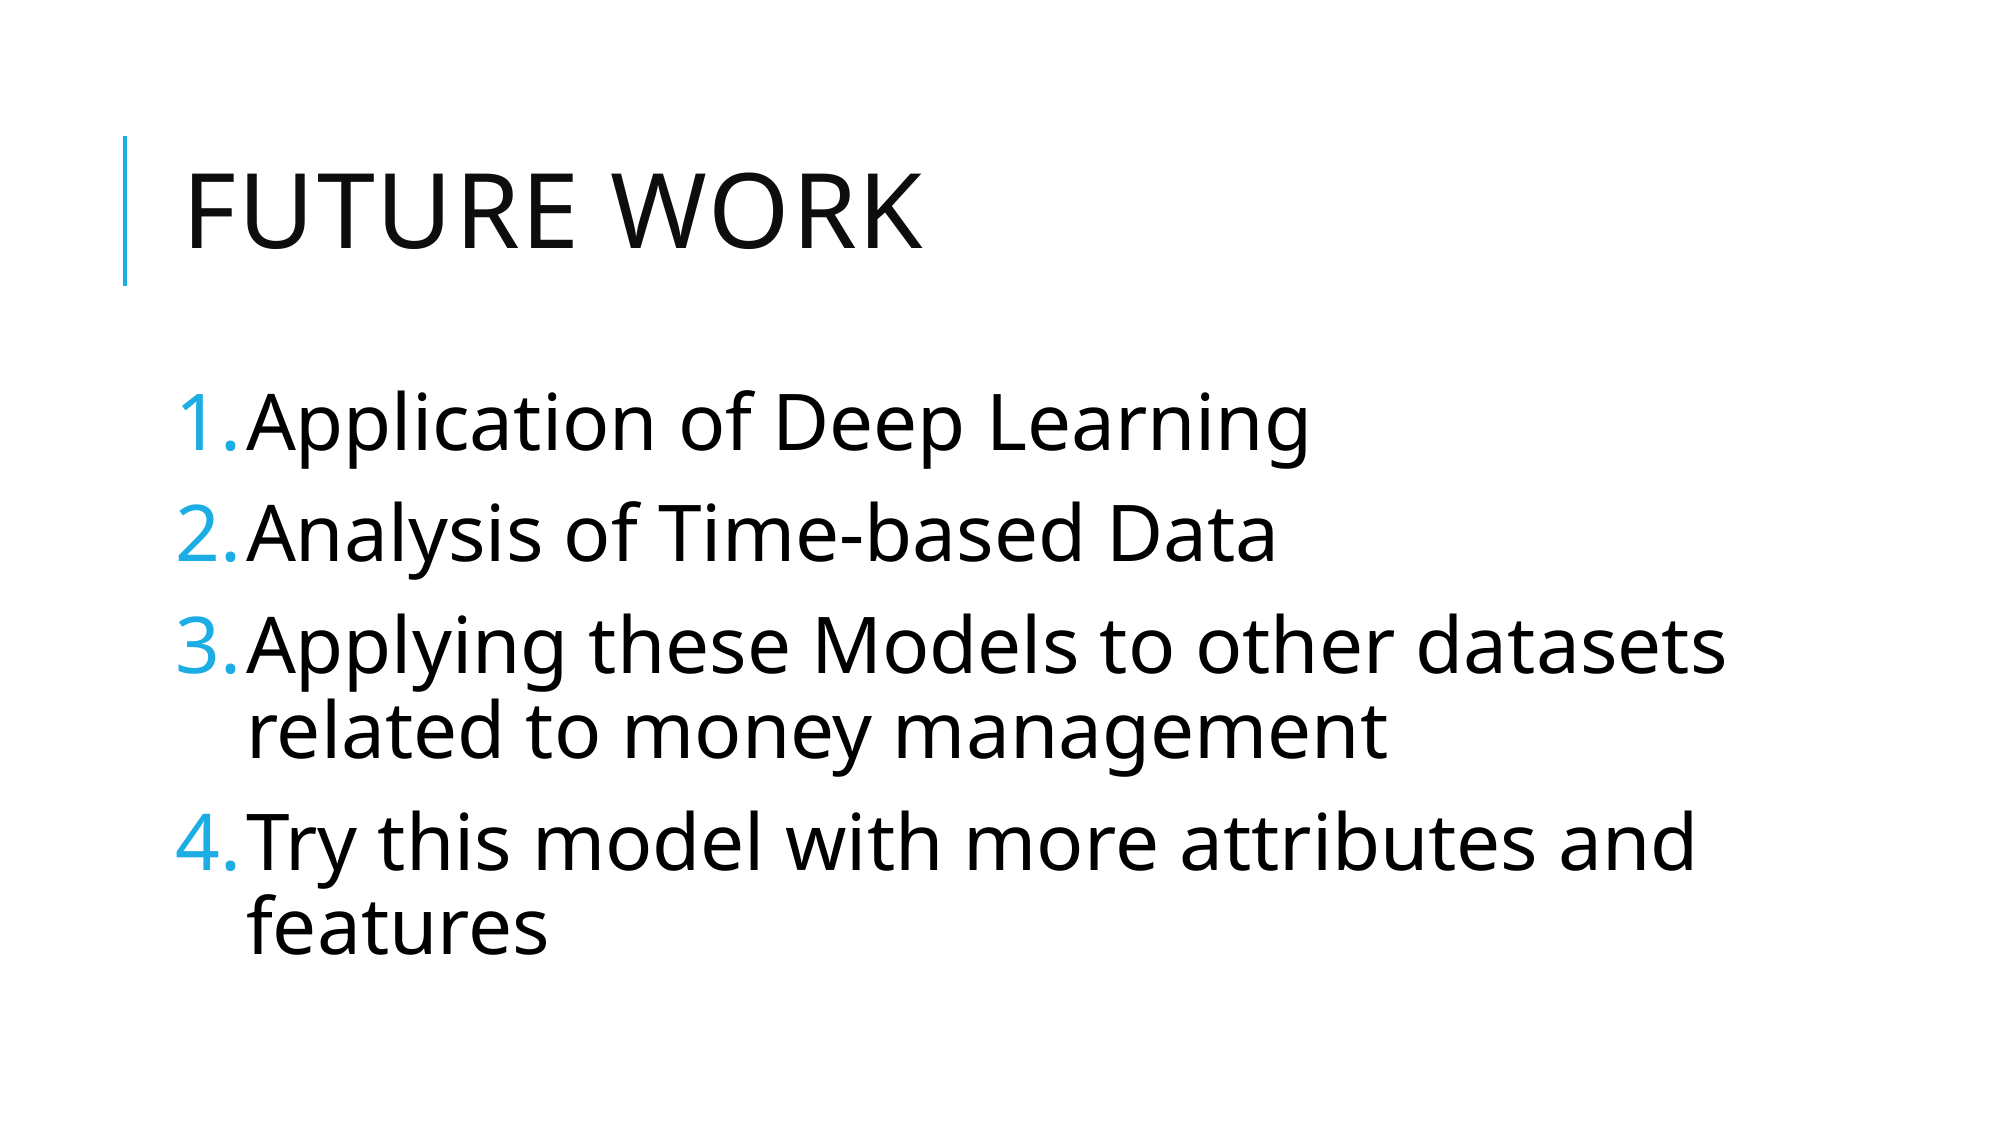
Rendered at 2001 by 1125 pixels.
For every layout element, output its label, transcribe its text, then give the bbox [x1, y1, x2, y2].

list Application of Deep Learning Analysis of Time-based Data Applying these Models to other datasets related to money management Try this model with more attributes and features [168, 375, 1737, 1029]
title FUTURE WORK [168, 96, 1763, 342]
